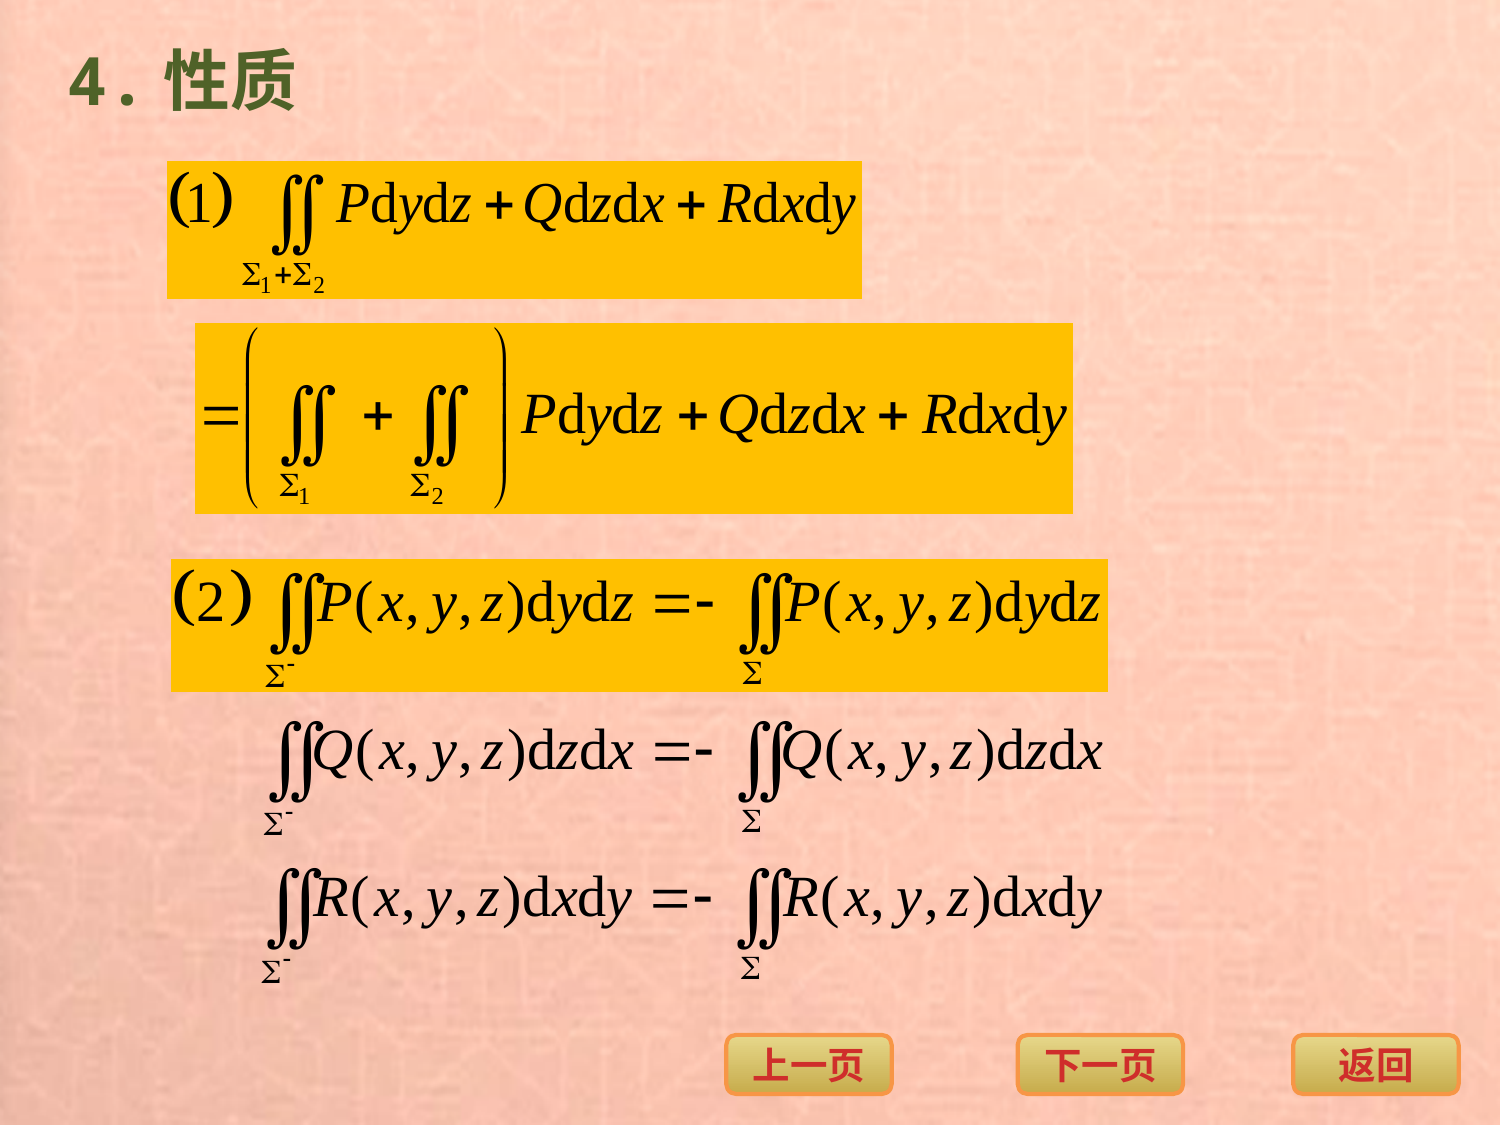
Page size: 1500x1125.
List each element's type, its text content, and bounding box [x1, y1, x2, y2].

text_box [255, 706, 1109, 841]
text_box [194, 322, 1073, 515]
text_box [253, 854, 1109, 988]
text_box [170, 558, 1109, 693]
picture [0, 1, 1500, 1125]
text_box 4.性质 [52, 31, 541, 126]
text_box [166, 160, 862, 300]
